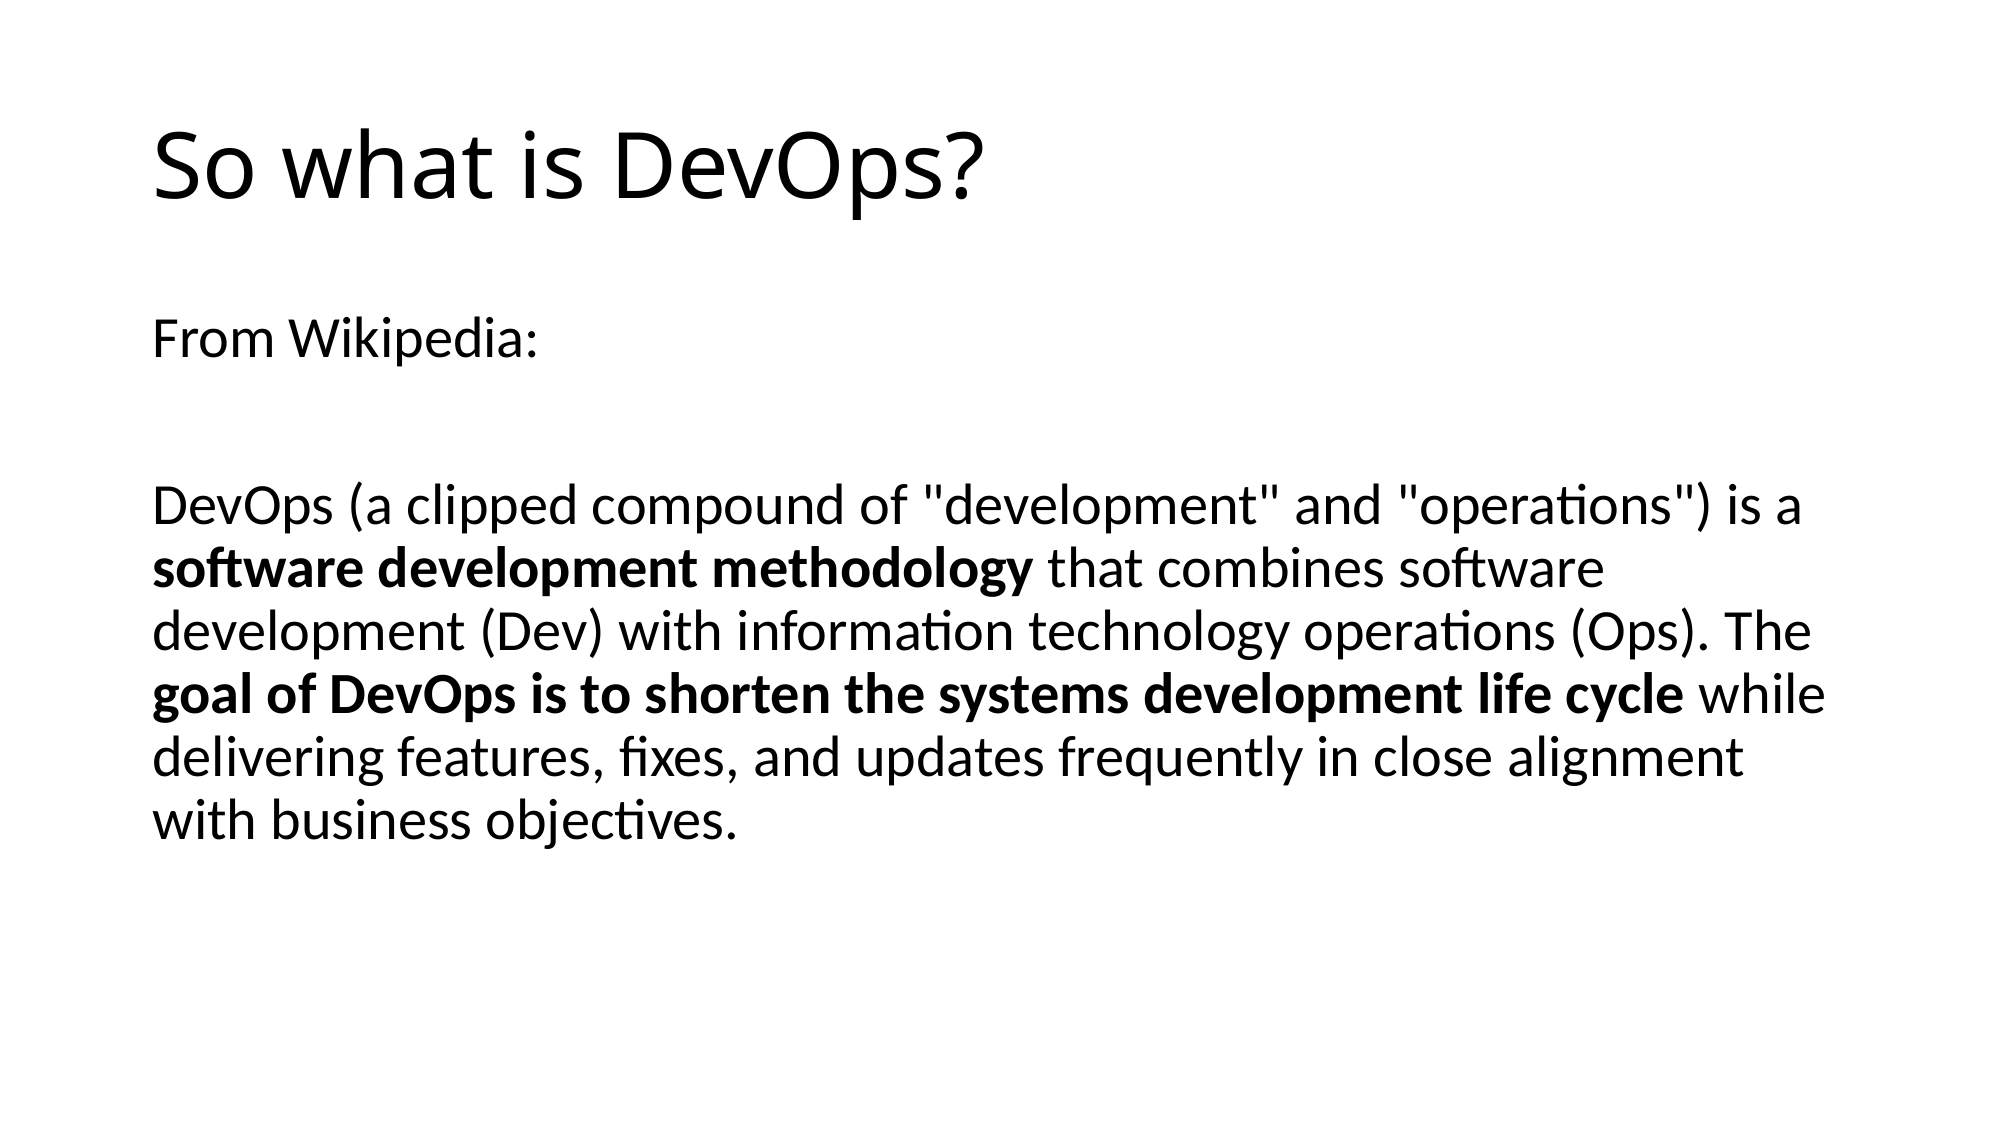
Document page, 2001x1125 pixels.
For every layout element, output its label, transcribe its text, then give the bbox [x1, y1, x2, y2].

list From Wikipedia: DevOps (a clipped compound of "development" and "operations") is a software development methodology that combines software development (Dev) with information technology operations (Ops). The goal of DevOps is to shorten the systems development life cycle while delivering features, fixes, and updates frequently in close alignment with business objectives. [137, 299, 1863, 1014]
title So what is DevOps? [137, 59, 1863, 278]
